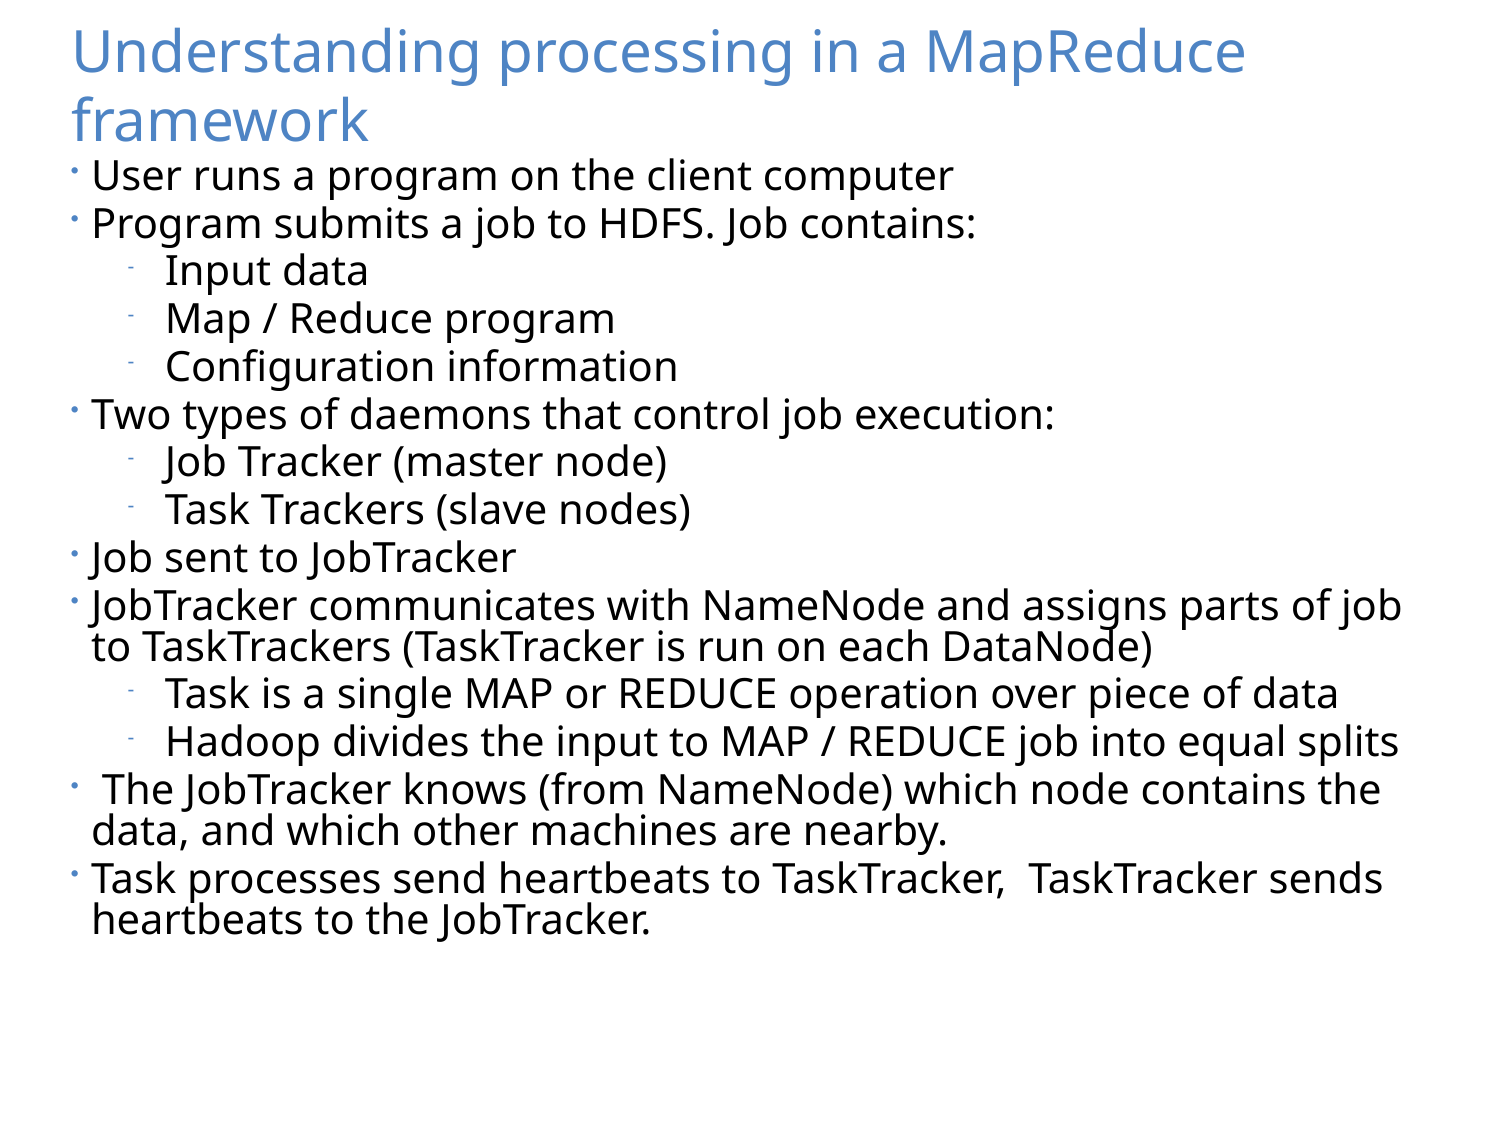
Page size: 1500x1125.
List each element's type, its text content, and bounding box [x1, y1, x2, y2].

text_box User runs a program on the client computer Program submits a job to HDFS. Job contains: Input data Map / Reduce program Configuration information Two types of daemons that control job execution: Job Tracker (master node) Task Trackers (slave nodes) Job sent to JobTracker JobTracker communicates with NameNode and assigns parts of job to TaskTrackers (TaskTracker is run on each DataNode) Task is a single MAP or REDUCE operation over piece of data Hadoop divides the input to MAP / REDUCE job into equal splits The JobTracker knows (from NameNode) which node contains the data, and which other machines are nearby. Task processes send heartbeats to TaskTracker, TaskTracker sends heartbeats to the JobTracker. [56, 143, 1442, 975]
text_box Understanding processing in a MapReduce framework [56, 37, 1442, 136]
